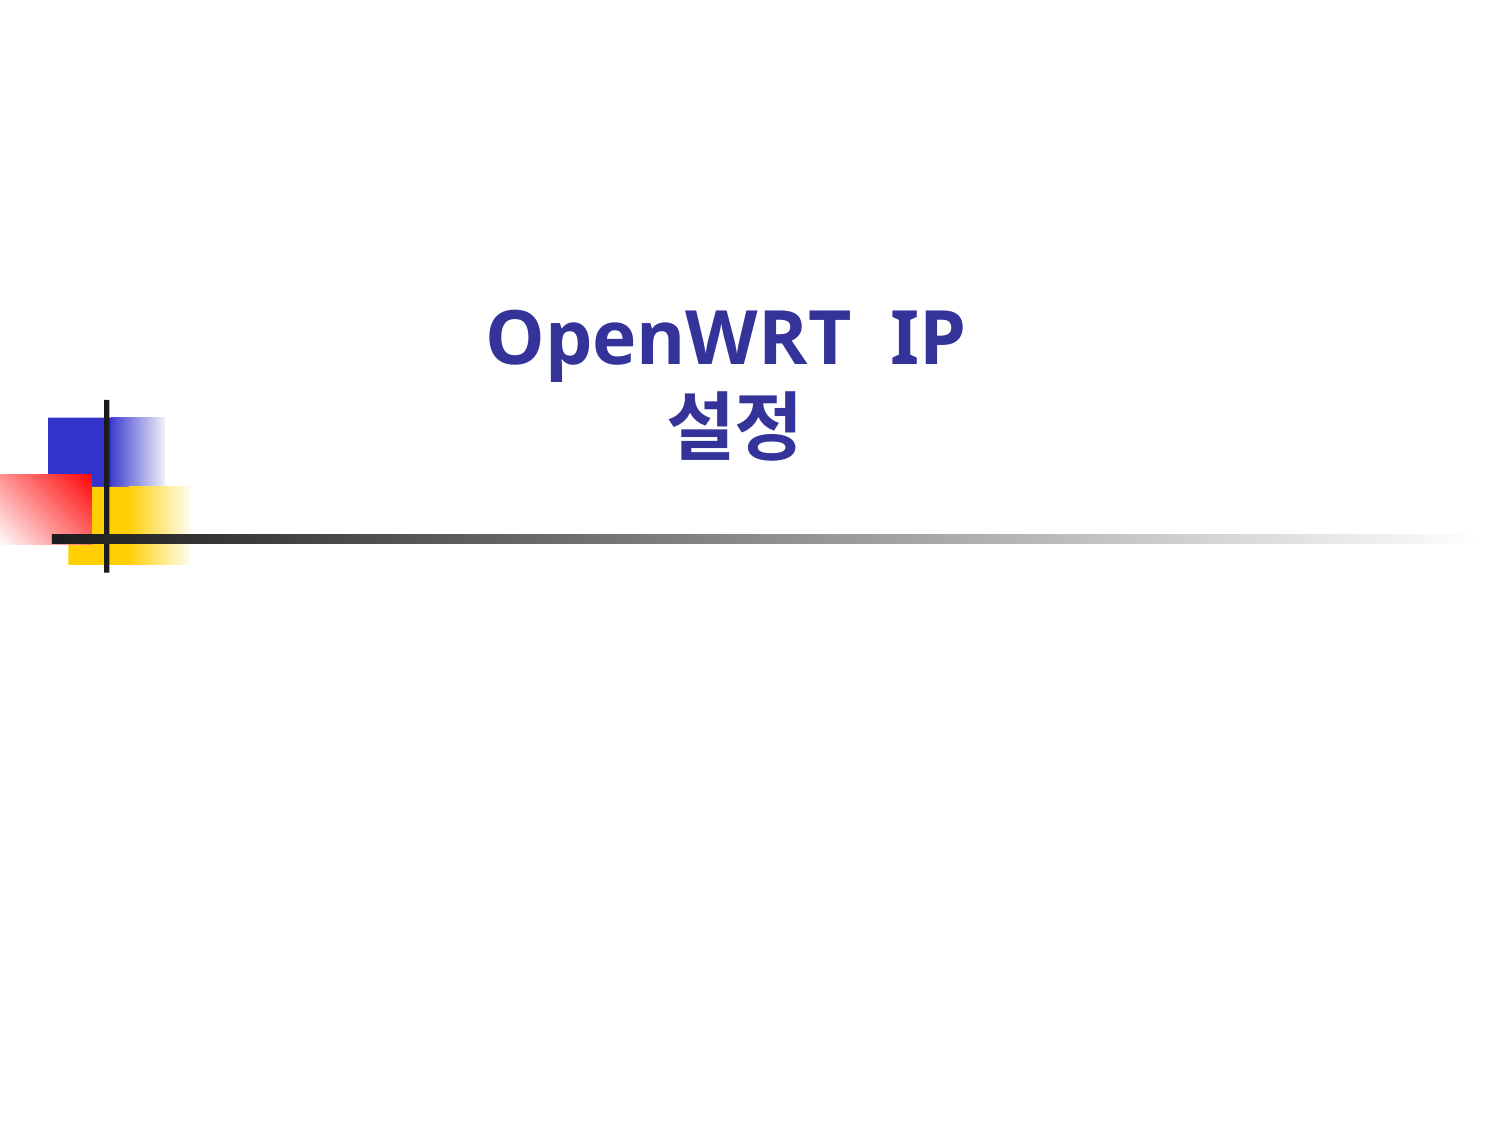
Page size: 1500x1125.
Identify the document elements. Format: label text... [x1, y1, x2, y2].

title OpenWRT IP설정 [409, 273, 1061, 478]
